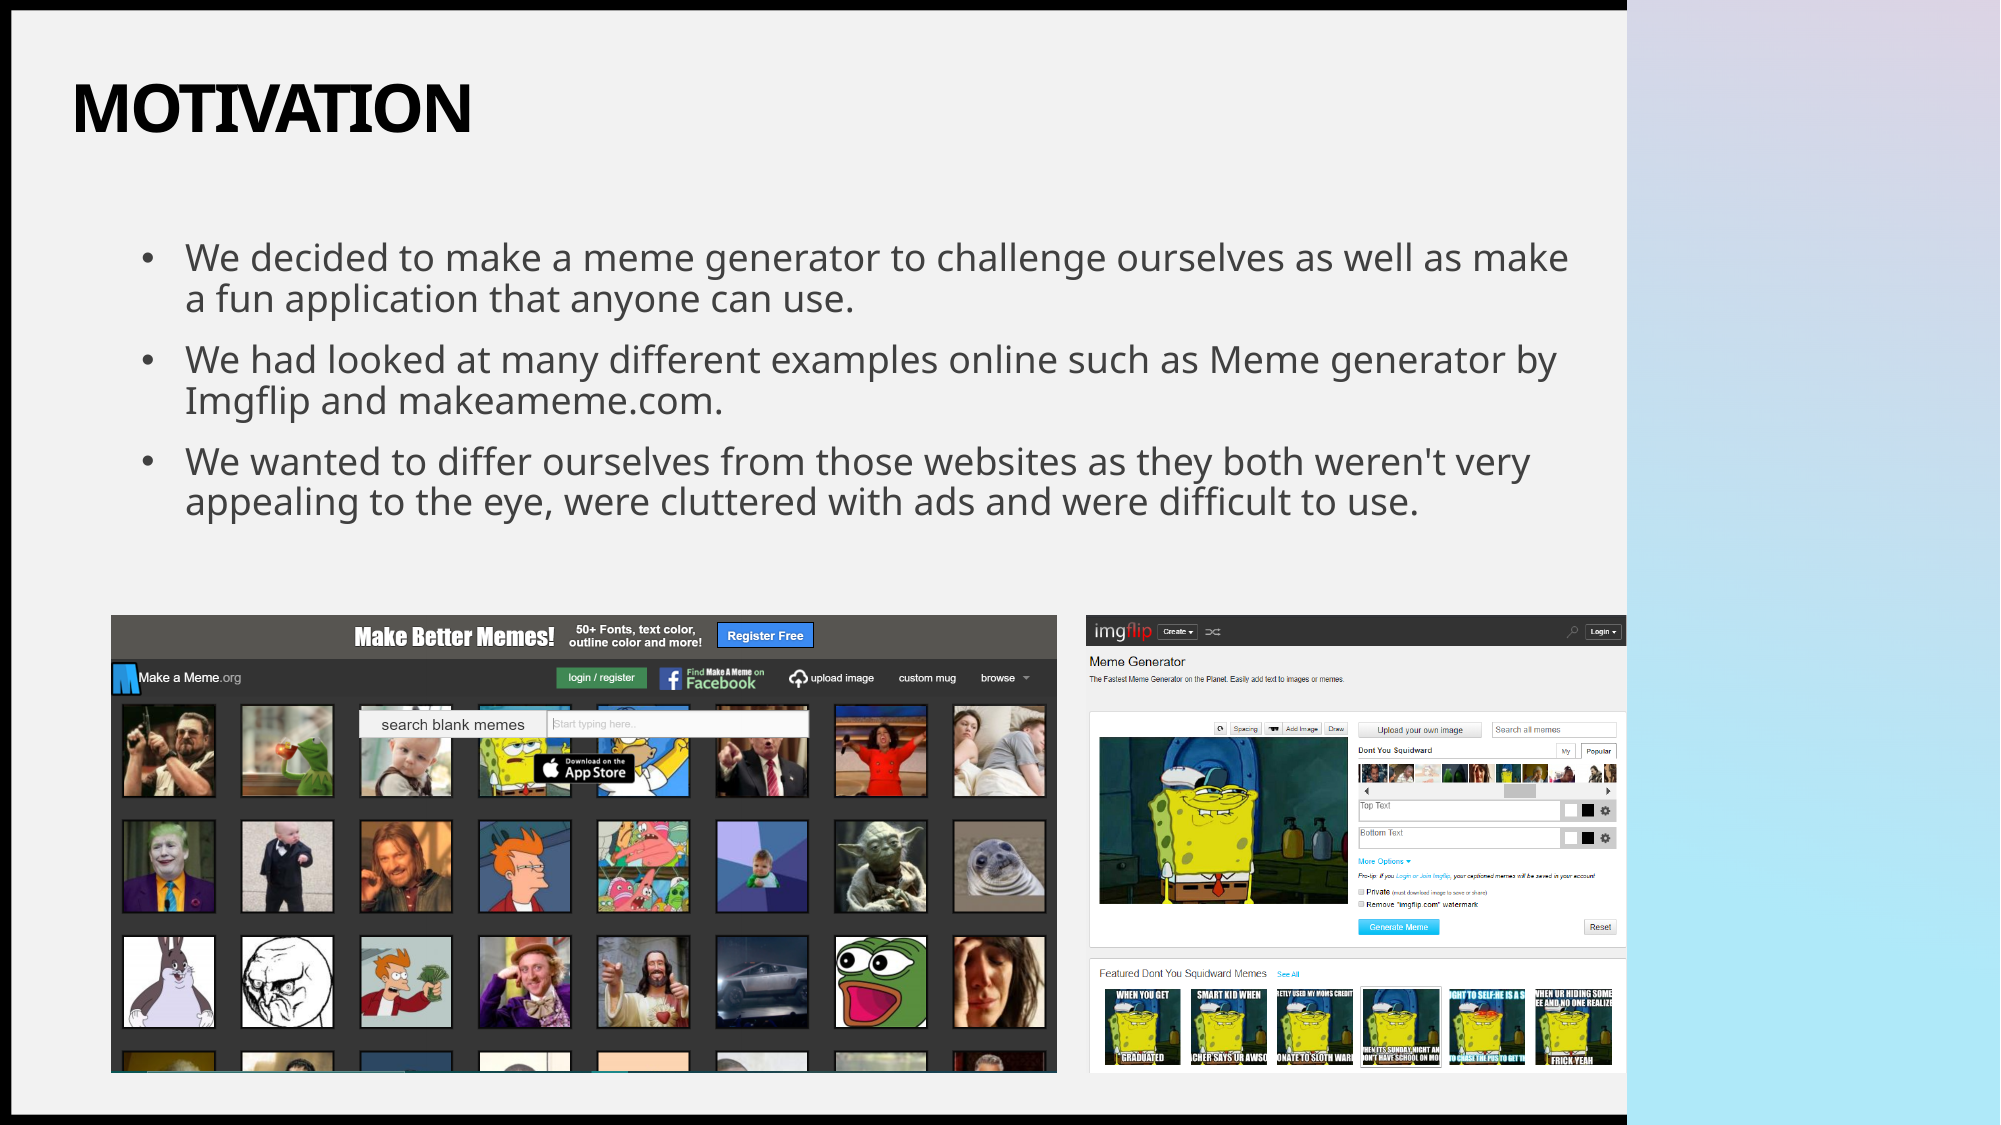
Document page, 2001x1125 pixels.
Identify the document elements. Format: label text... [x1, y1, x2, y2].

picture [1085, 1, 2000, 1125]
picture [111, 615, 1057, 1073]
title motivation [70, 70, 1569, 142]
list We decided to make a meme generator to challenge ourselves as well as make a fun application that anyone can use. We had looked at many different examples online such as Meme generator by Imgflip and makeameme.com. We wanted to differ ourselves from those websites as they both weren't very appealing to the eye, were cluttered with ads and were difficult to use. [111, 210, 1627, 583]
